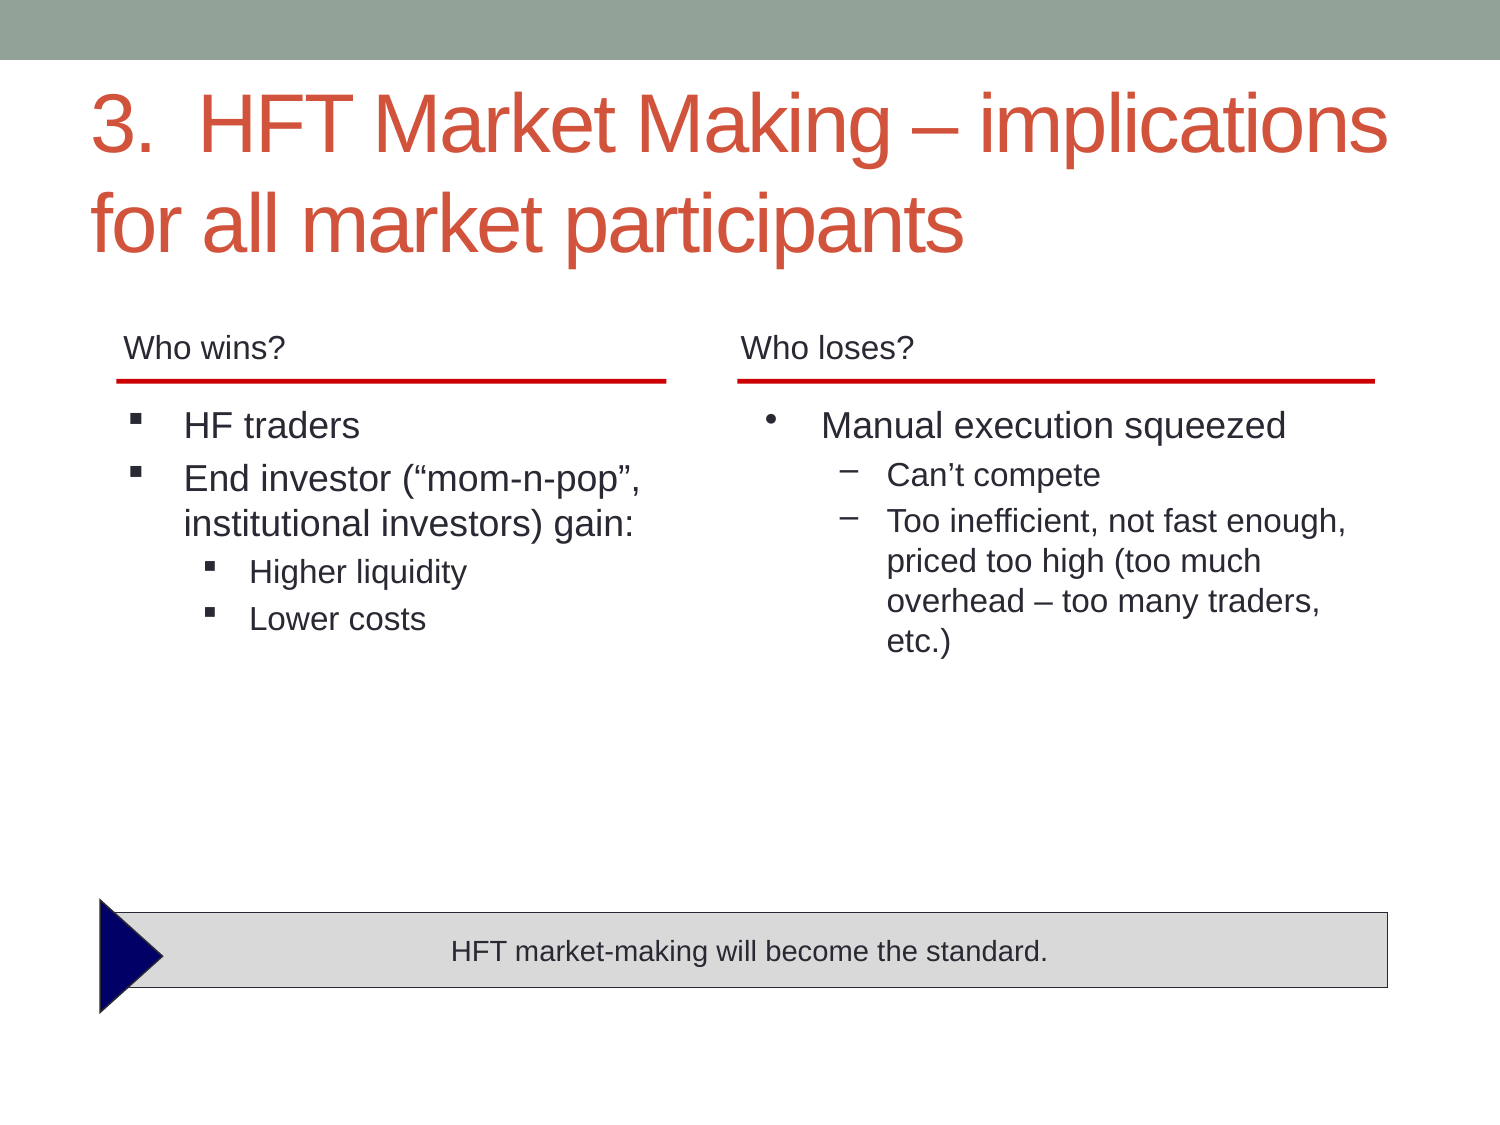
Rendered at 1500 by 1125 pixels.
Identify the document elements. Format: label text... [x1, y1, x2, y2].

title 3. HFT Market Making – implications for all market participants [75, 87, 1425, 250]
text_box HFT market-making will become the standard. [115, 912, 1388, 988]
text_box Manual execution squeezed Can’t compete Too inefficient, not fast enough, priced too high (too much overhead – too many traders, etc.) [750, 393, 1375, 725]
text_box Who loses? [725, 318, 930, 374]
text_box HF traders End investor (“mom-n-pop”, institutional investors) gain: Higher liquidity Lower costs [112, 393, 738, 725]
text_box Who wins? [108, 318, 302, 374]
text_box [100, 899, 163, 1013]
